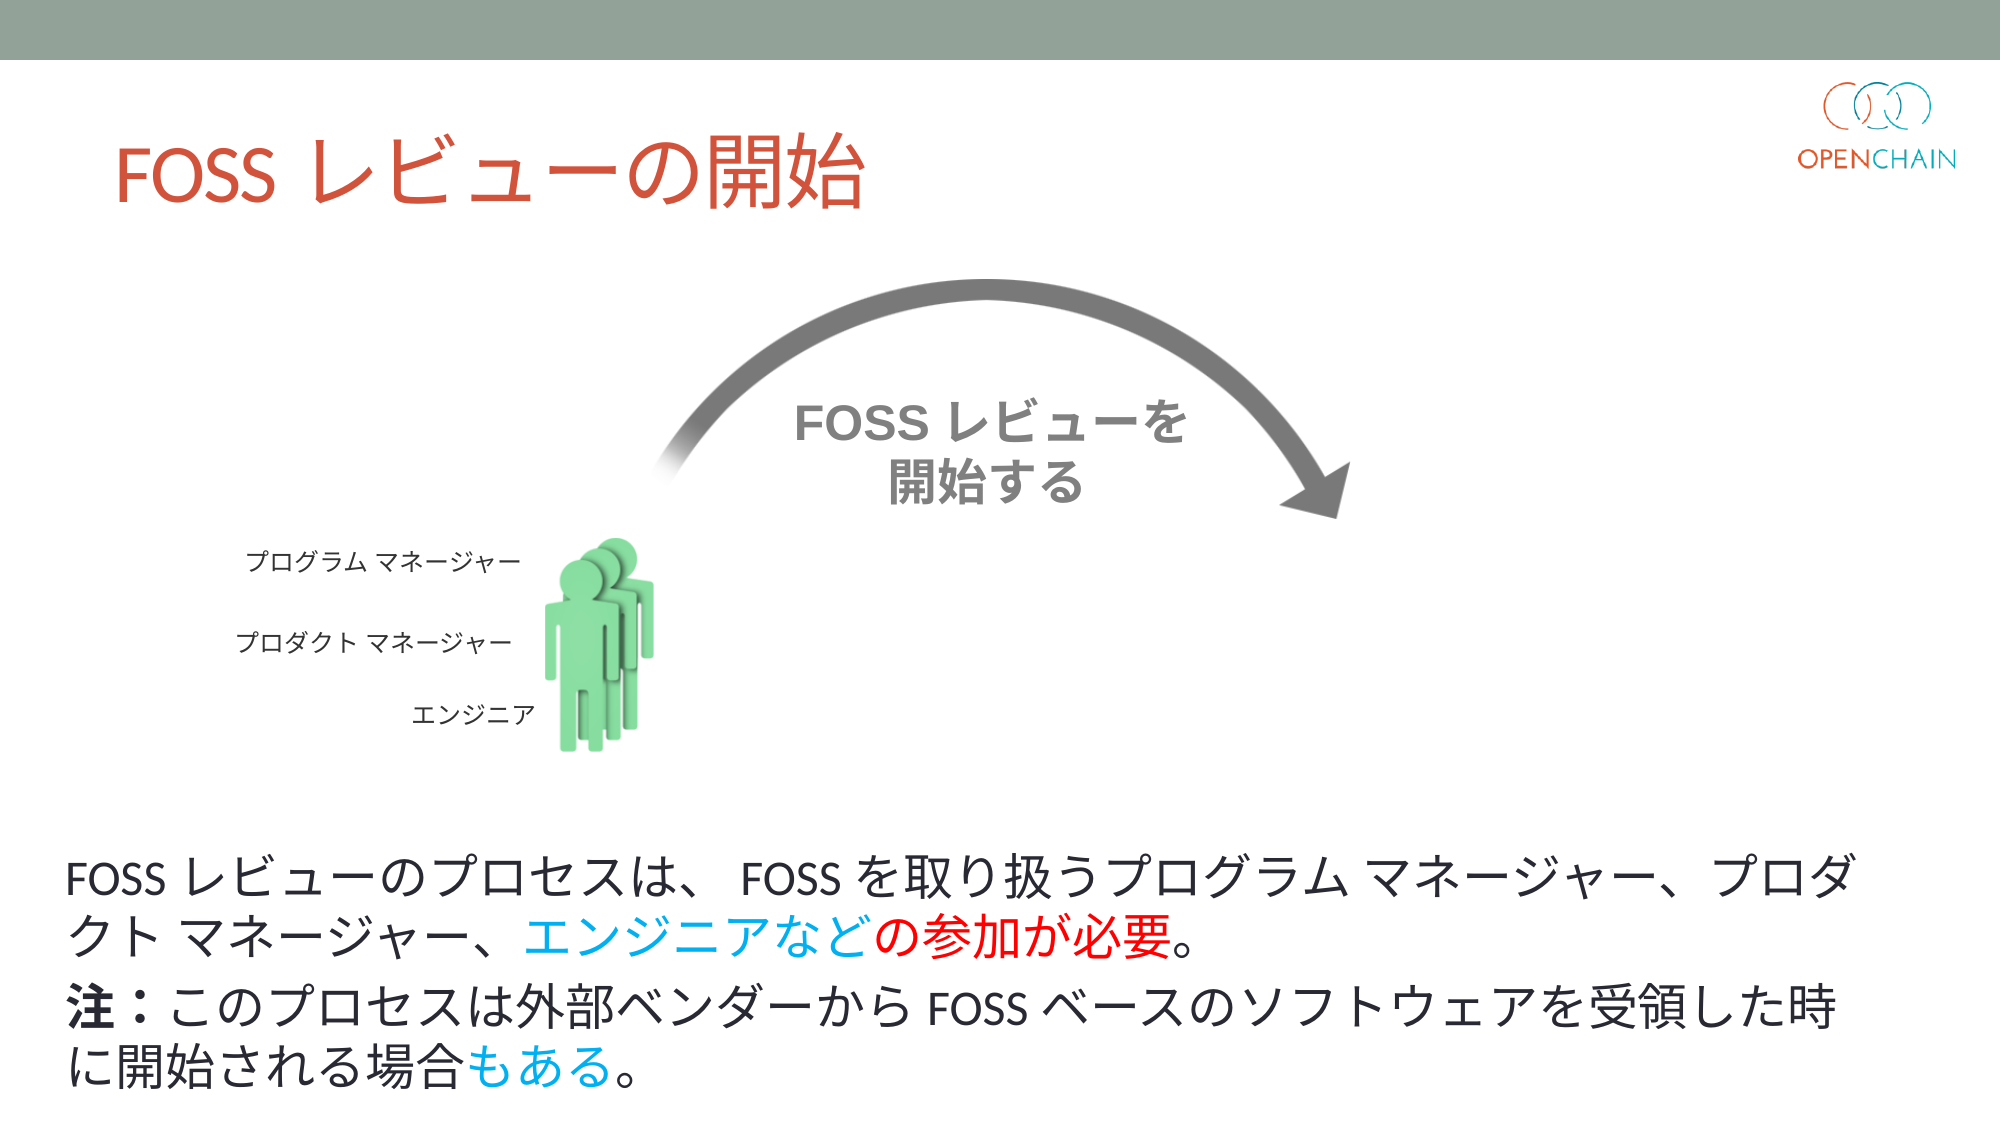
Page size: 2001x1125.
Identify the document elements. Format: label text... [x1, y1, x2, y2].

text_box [216, 538, 542, 738]
picture [649, 279, 1351, 520]
picture [545, 538, 654, 753]
text_box FOSSレビューのプロセスは、FOSSを取り扱うプログラム マネージャー、プロダクト マネージャー、エンジニアなどの参加が必要。 注：このプロセスは外部ベンダーからFOSSベースのソフトウェアを受領した時に開始される場合もある。 [50, 838, 1900, 1125]
picture [1798, 82, 1955, 169]
title FOSSレビューの開始 [99, 87, 1900, 250]
